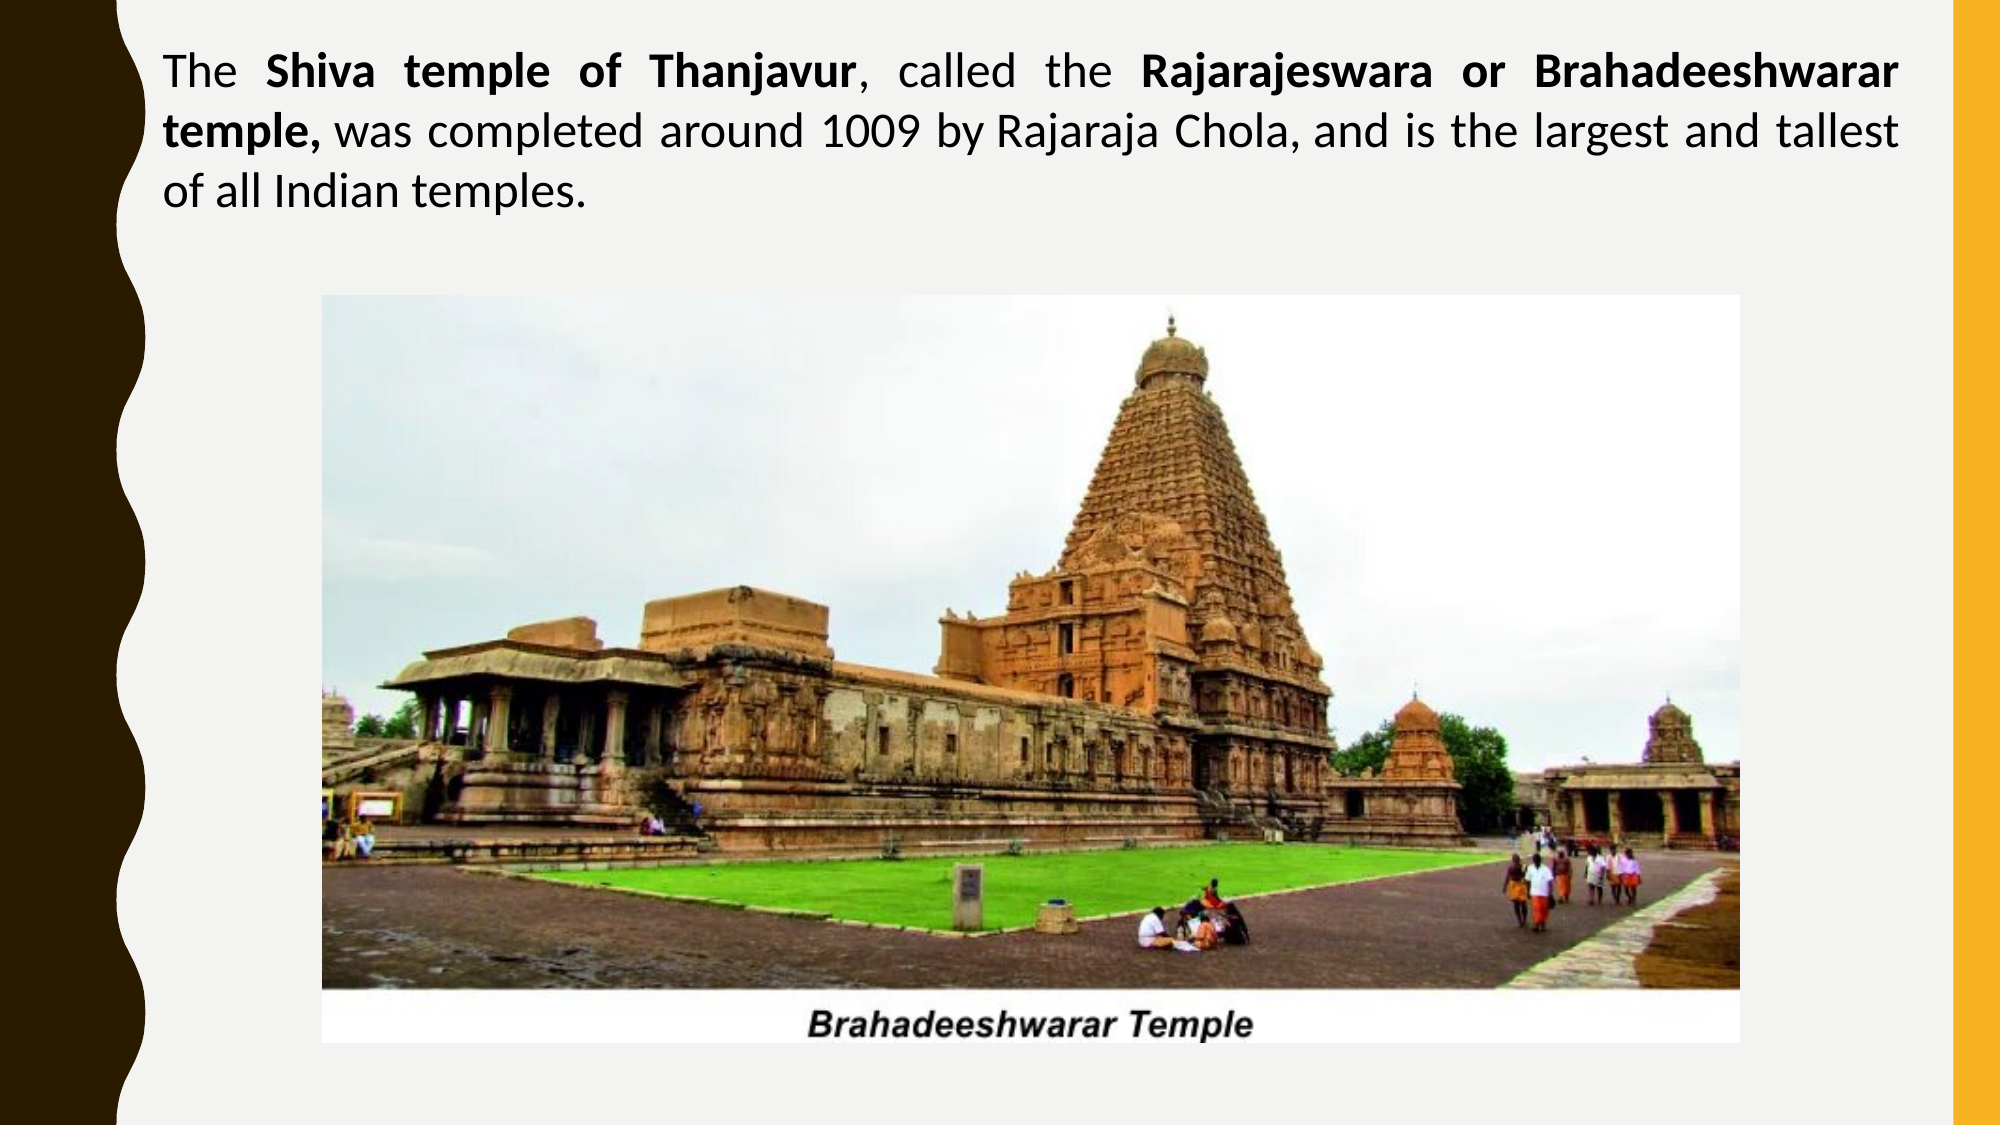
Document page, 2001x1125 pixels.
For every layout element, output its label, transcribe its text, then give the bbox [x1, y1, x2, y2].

text_box The Shiva temple of Thanjavur, called the Rajarajeswara or Brahadeeshwarar temple, was completed around 1009 by Rajaraja Chola, and is the largest and tallest of all Indian temples. [162, 37, 1900, 298]
picture [322, 295, 1740, 1043]
